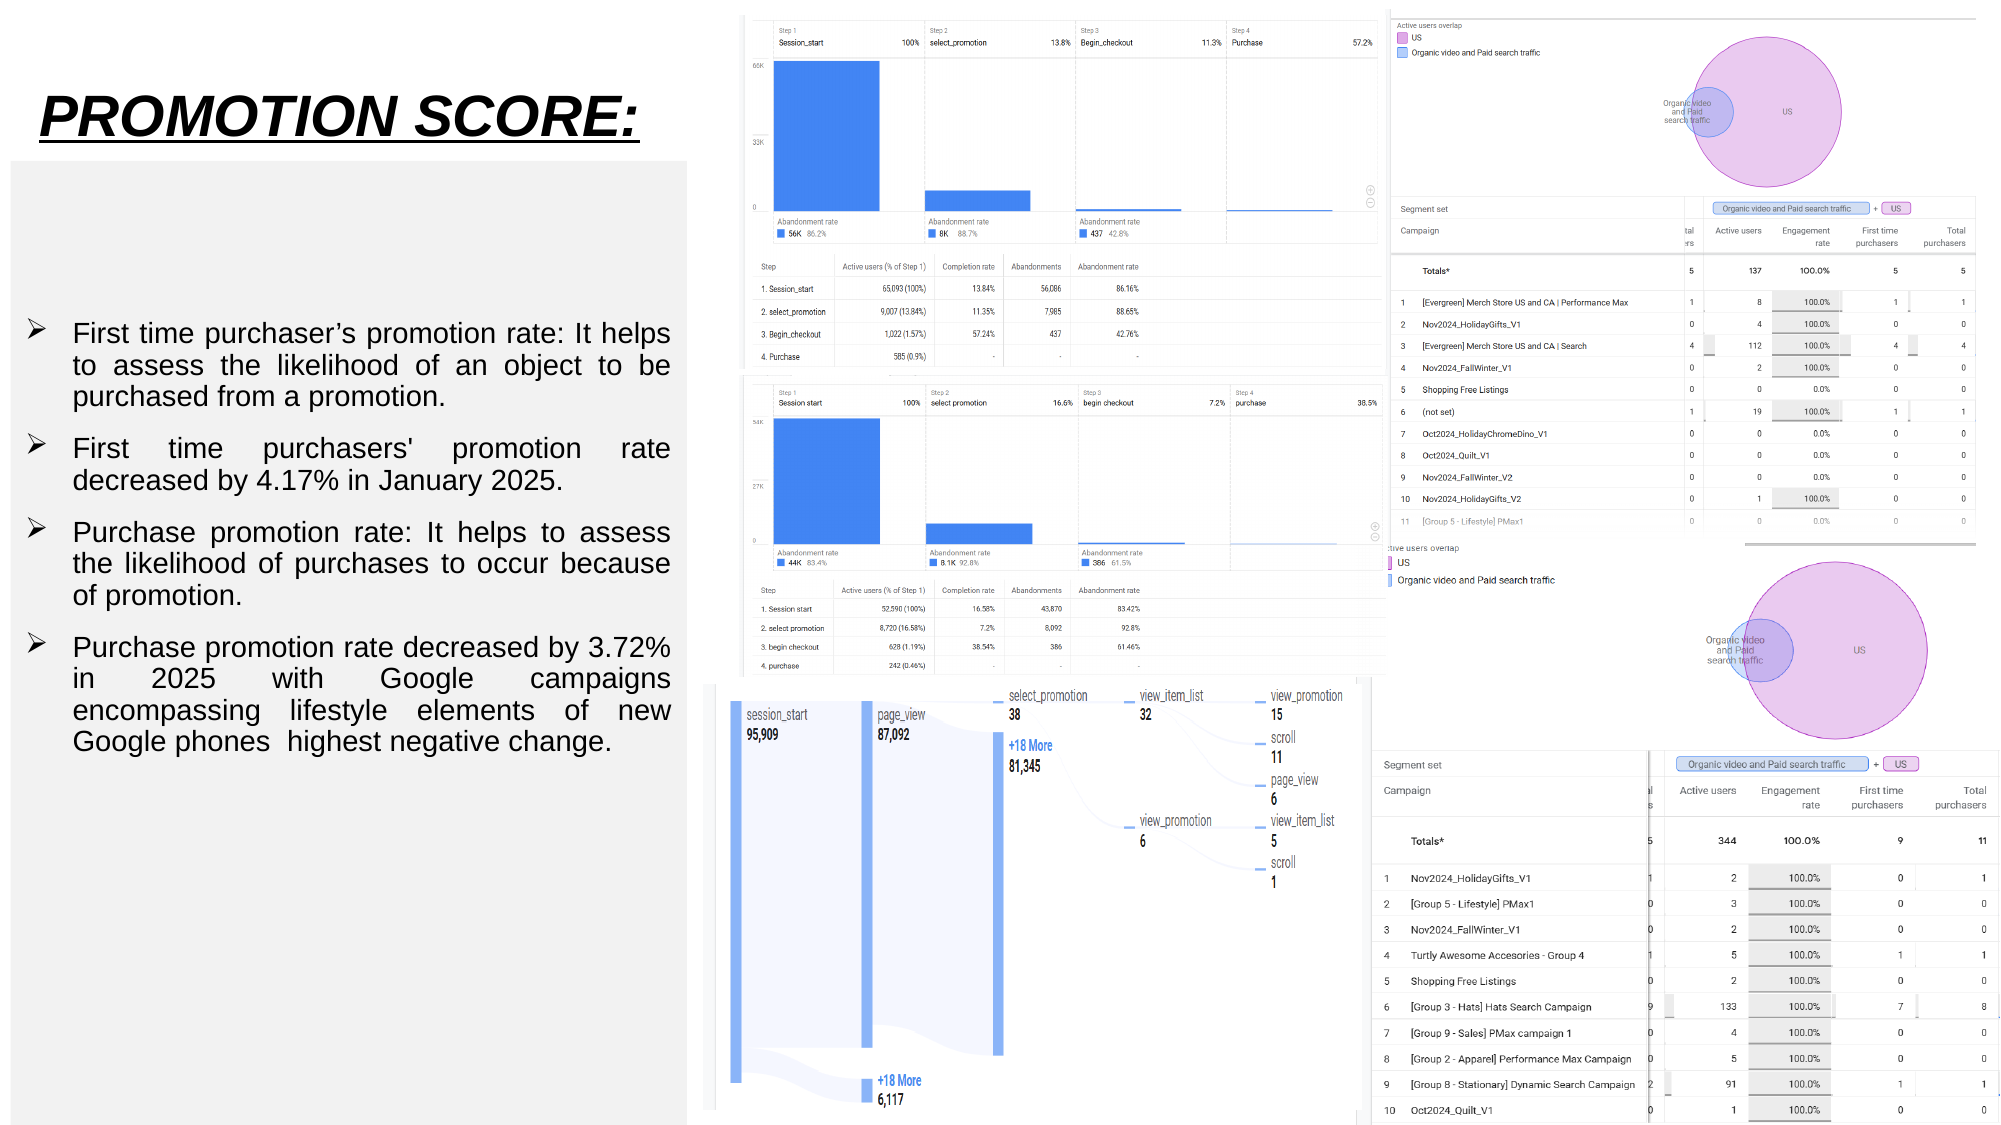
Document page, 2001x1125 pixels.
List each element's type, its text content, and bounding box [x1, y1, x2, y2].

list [1356, 545, 2000, 1125]
picture [739, 9, 1976, 677]
text_box First time purchaser’s promotion rate: It helps to assess the likelihood of an object to be purchased from a promotion. First time purchasers' promotion rate decreased by 4.17% in January 2025. Purchase promotion rate: It helps to assess the likelihood of purchases to occur because of promotion. Purchase promotion rate decreased by 3.72% in 2025 with Google campaigns encompassing lifestyle elements of new Google phones highest negative change. [10, 160, 687, 1125]
picture [703, 684, 1362, 1110]
title PROMOTION SCORE: [24, 8, 1362, 227]
